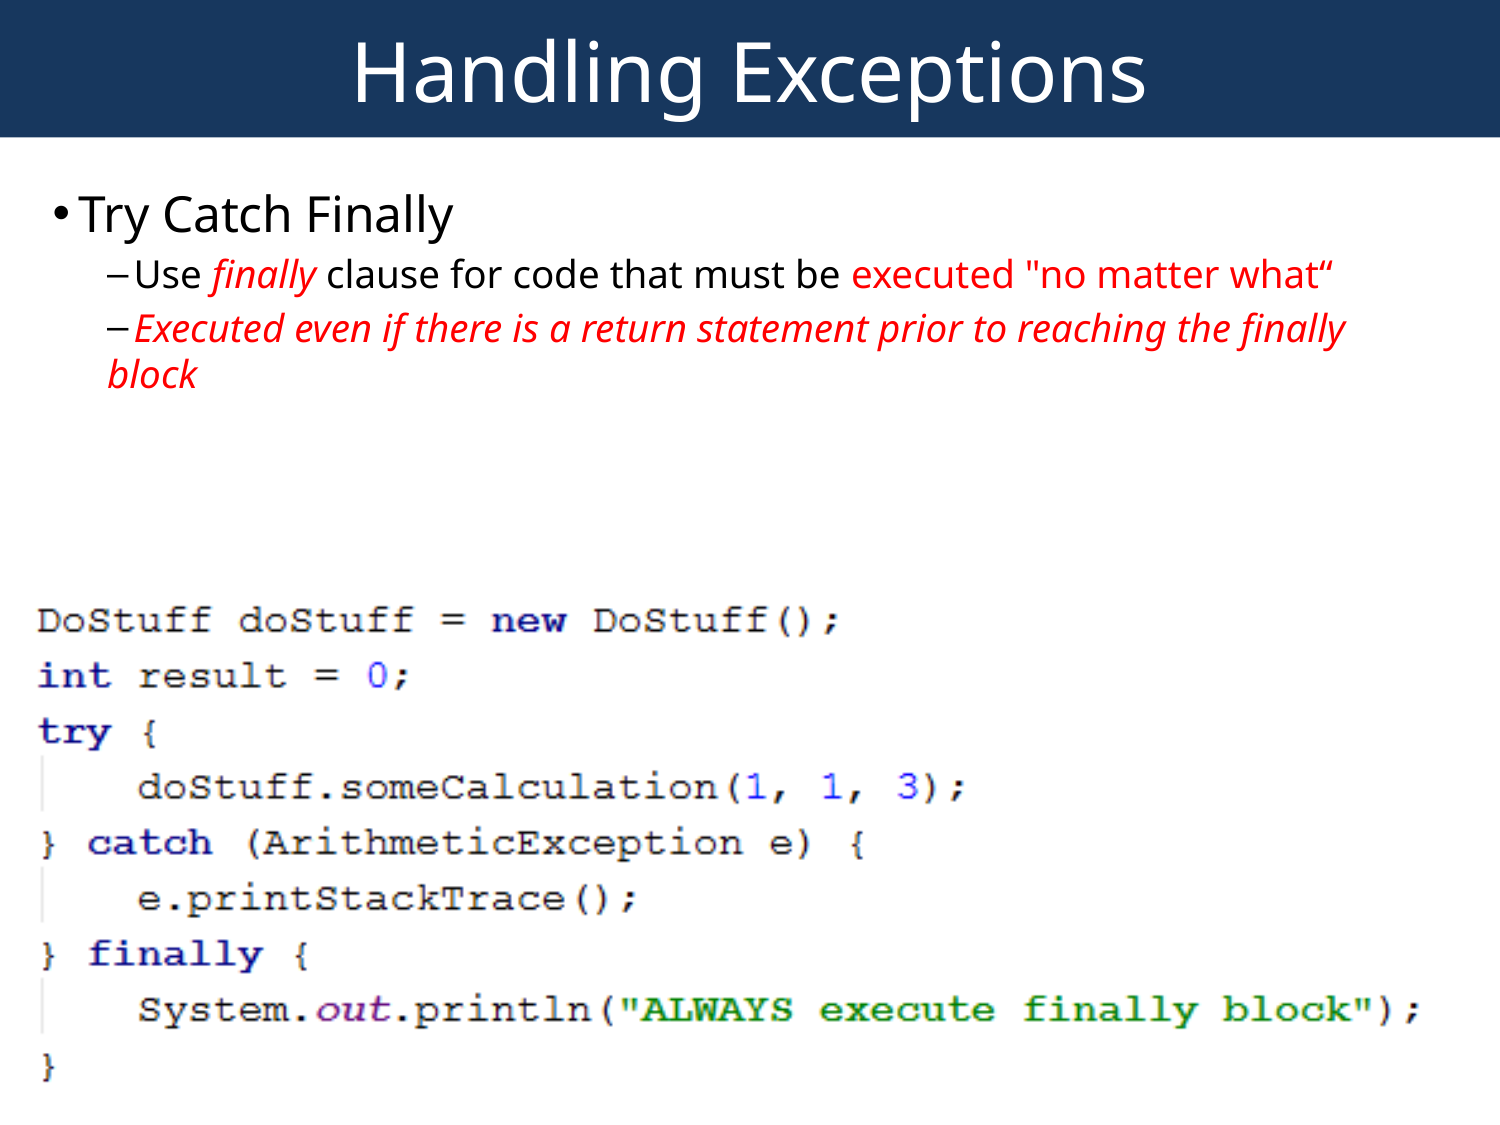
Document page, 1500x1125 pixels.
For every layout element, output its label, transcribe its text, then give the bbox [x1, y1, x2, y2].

title Handling Exceptions [0, 0, 1500, 138]
picture [24, 587, 1447, 1101]
list Try Catch Finally Use finally clause for code that must be executed "no matter what“ Executed even if there is a return statement prior to reaching the finally block [37, 174, 1363, 451]
